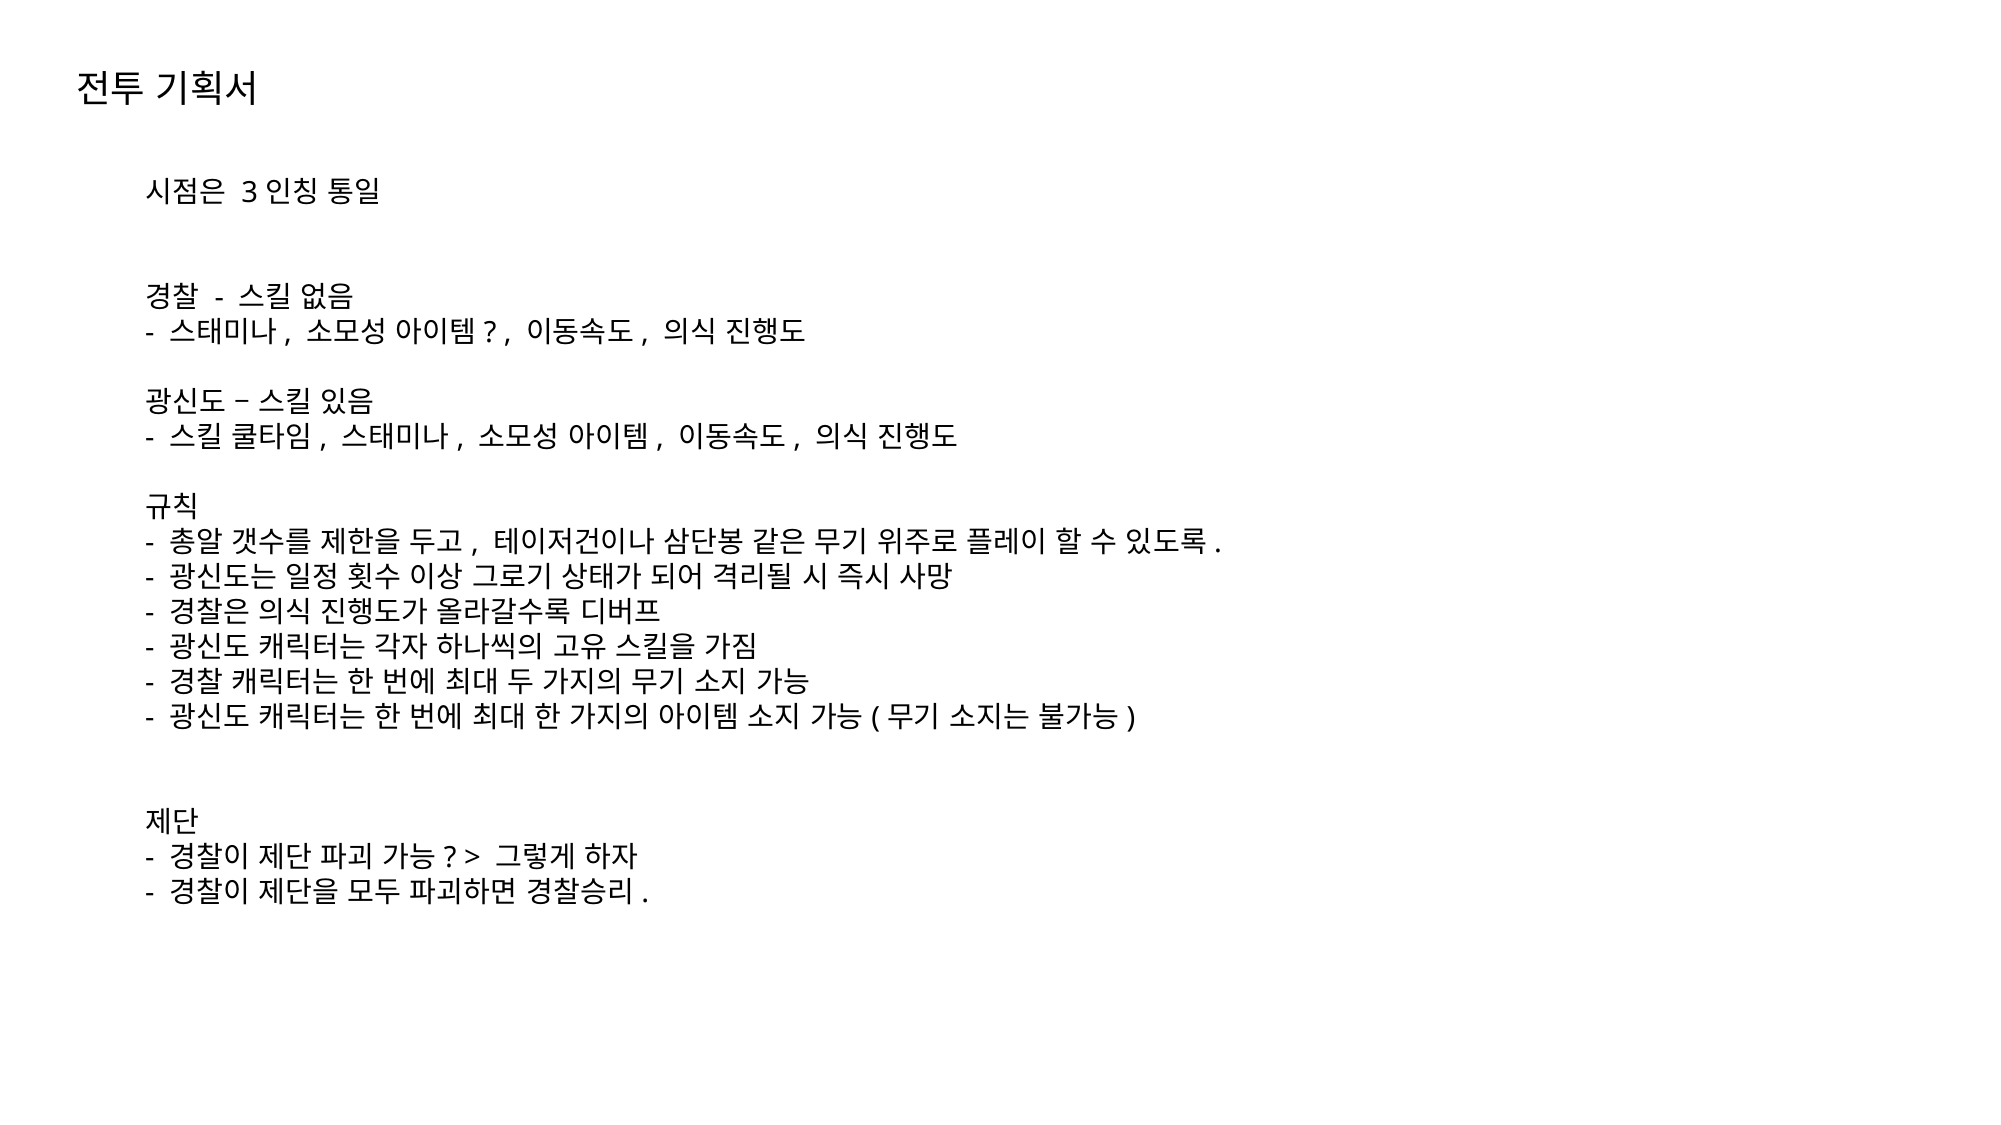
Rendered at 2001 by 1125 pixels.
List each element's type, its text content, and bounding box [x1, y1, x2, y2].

text_box 시점은 3인칭 통일 경찰 - 스킬 없음 - 스태미나, 소모성 아이템? , 이동속도, 의식 진행도 광신도 – 스킬 있음 - 스킬 쿨타임, 스태미나, 소모성 아이템, 이동속도, 의식 진행도 규칙 - 총알 갯수를 제한을 두고, 테이저건이나 삼단봉 같은 무기 위주로 플레이 할 수 있도록. - 광신도는 일정 횟수 이상 그로기 상태가 되어 격리될 시 즉시 사망 - 경찰은 의식 진행도가 올라갈수록 디버프 - 광신도 캐릭터는 각자 하나씩의 고유 스킬을 가짐 - 경찰 캐릭터는 한 번에 최대 두 가지의 무기 소지 가능 - 광신도 캐릭터는 한 번에 최대 한 가지의 아이템 소지 가능(무기 소지는 불가능) 제단 - 경찰이 제단 파괴 가능? > 그렇게 하자 - 경찰이 제단을 모두 파괴하면 경찰승리. [130, 166, 1666, 916]
text_box 전투 기획서 [61, 58, 560, 118]
